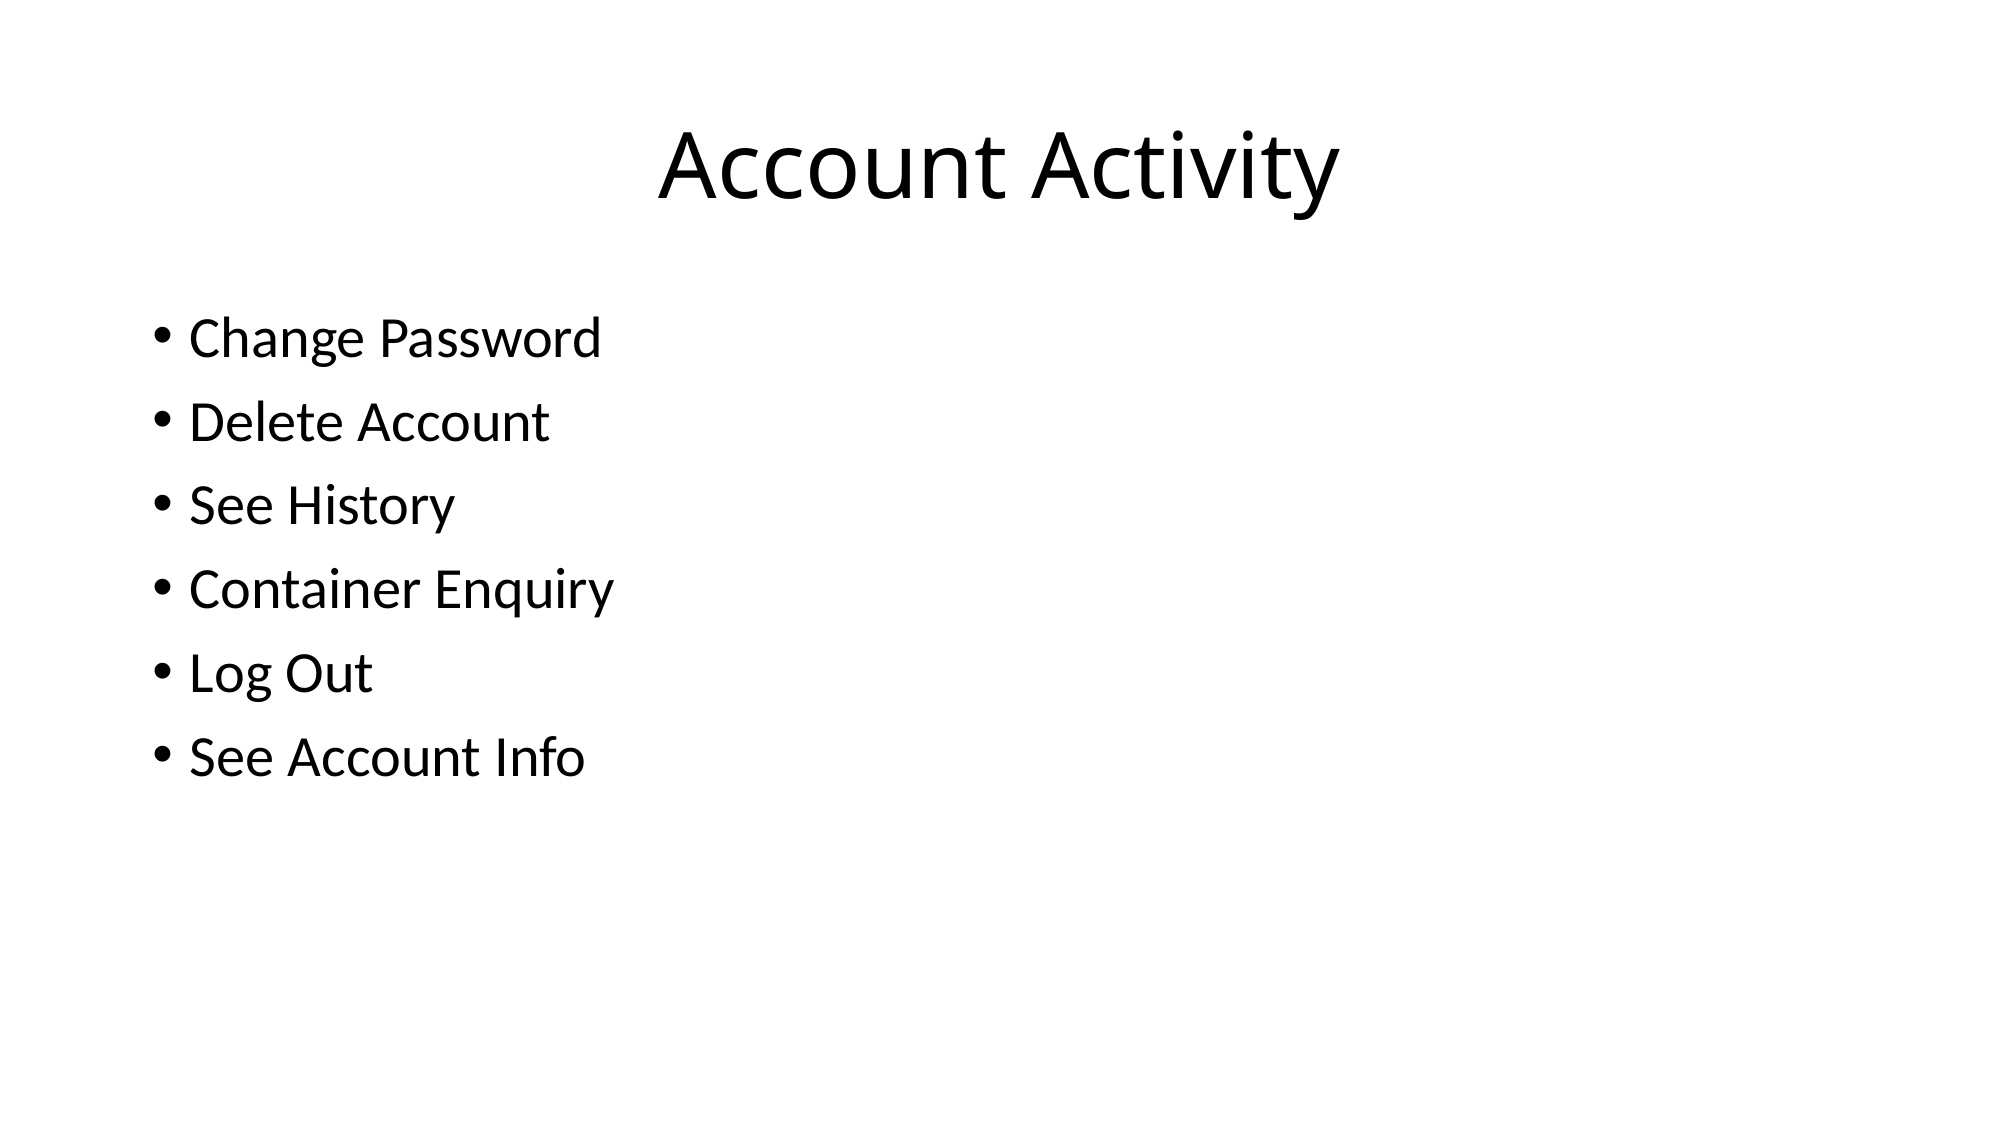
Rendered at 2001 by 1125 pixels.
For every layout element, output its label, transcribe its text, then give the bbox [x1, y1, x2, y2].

title Account Activity [137, 59, 1863, 278]
list Change Password Delete Account See History Container Enquiry Log Out See Account Info [137, 299, 1863, 1014]
